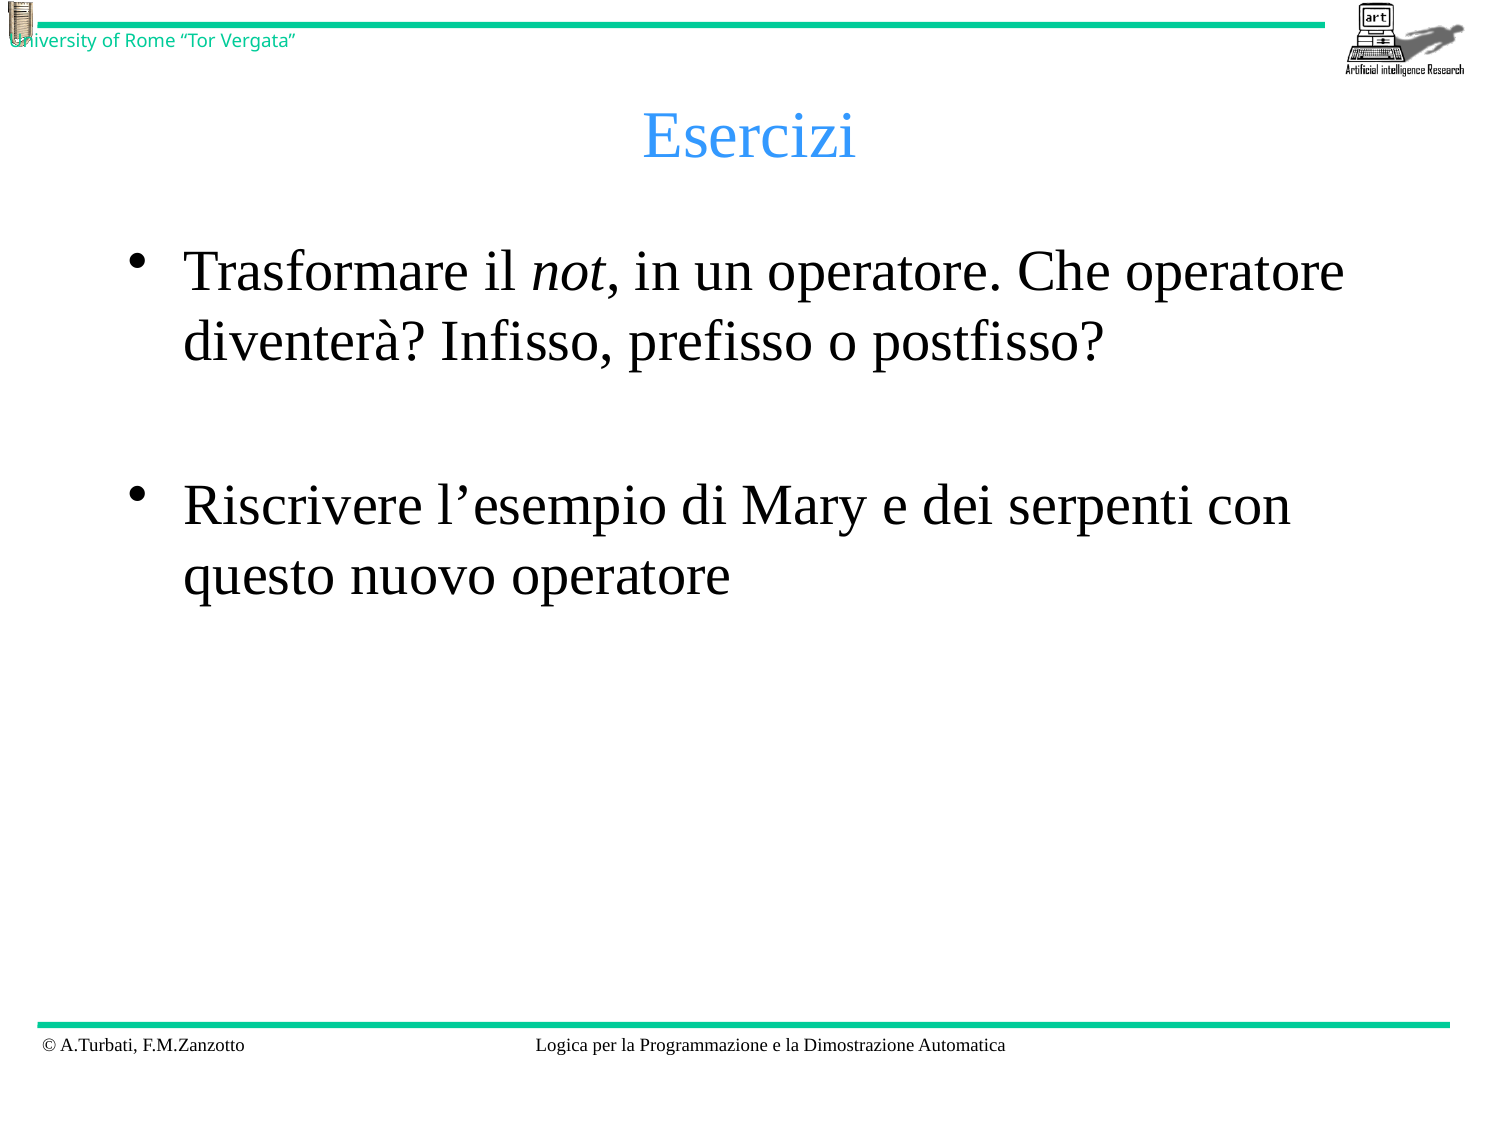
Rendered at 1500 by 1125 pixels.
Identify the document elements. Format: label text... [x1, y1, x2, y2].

picture [4, 0, 38, 50]
title Esercizi [112, 74, 1388, 188]
list Trasformare il not, in un operatore. Che operatore diventerà? Infisso, prefisso o postfisso? Riscrivere l’esempio di Mary e dei serpenti con questo nuovo operatore [112, 224, 1388, 1001]
picture [1337, 0, 1475, 77]
